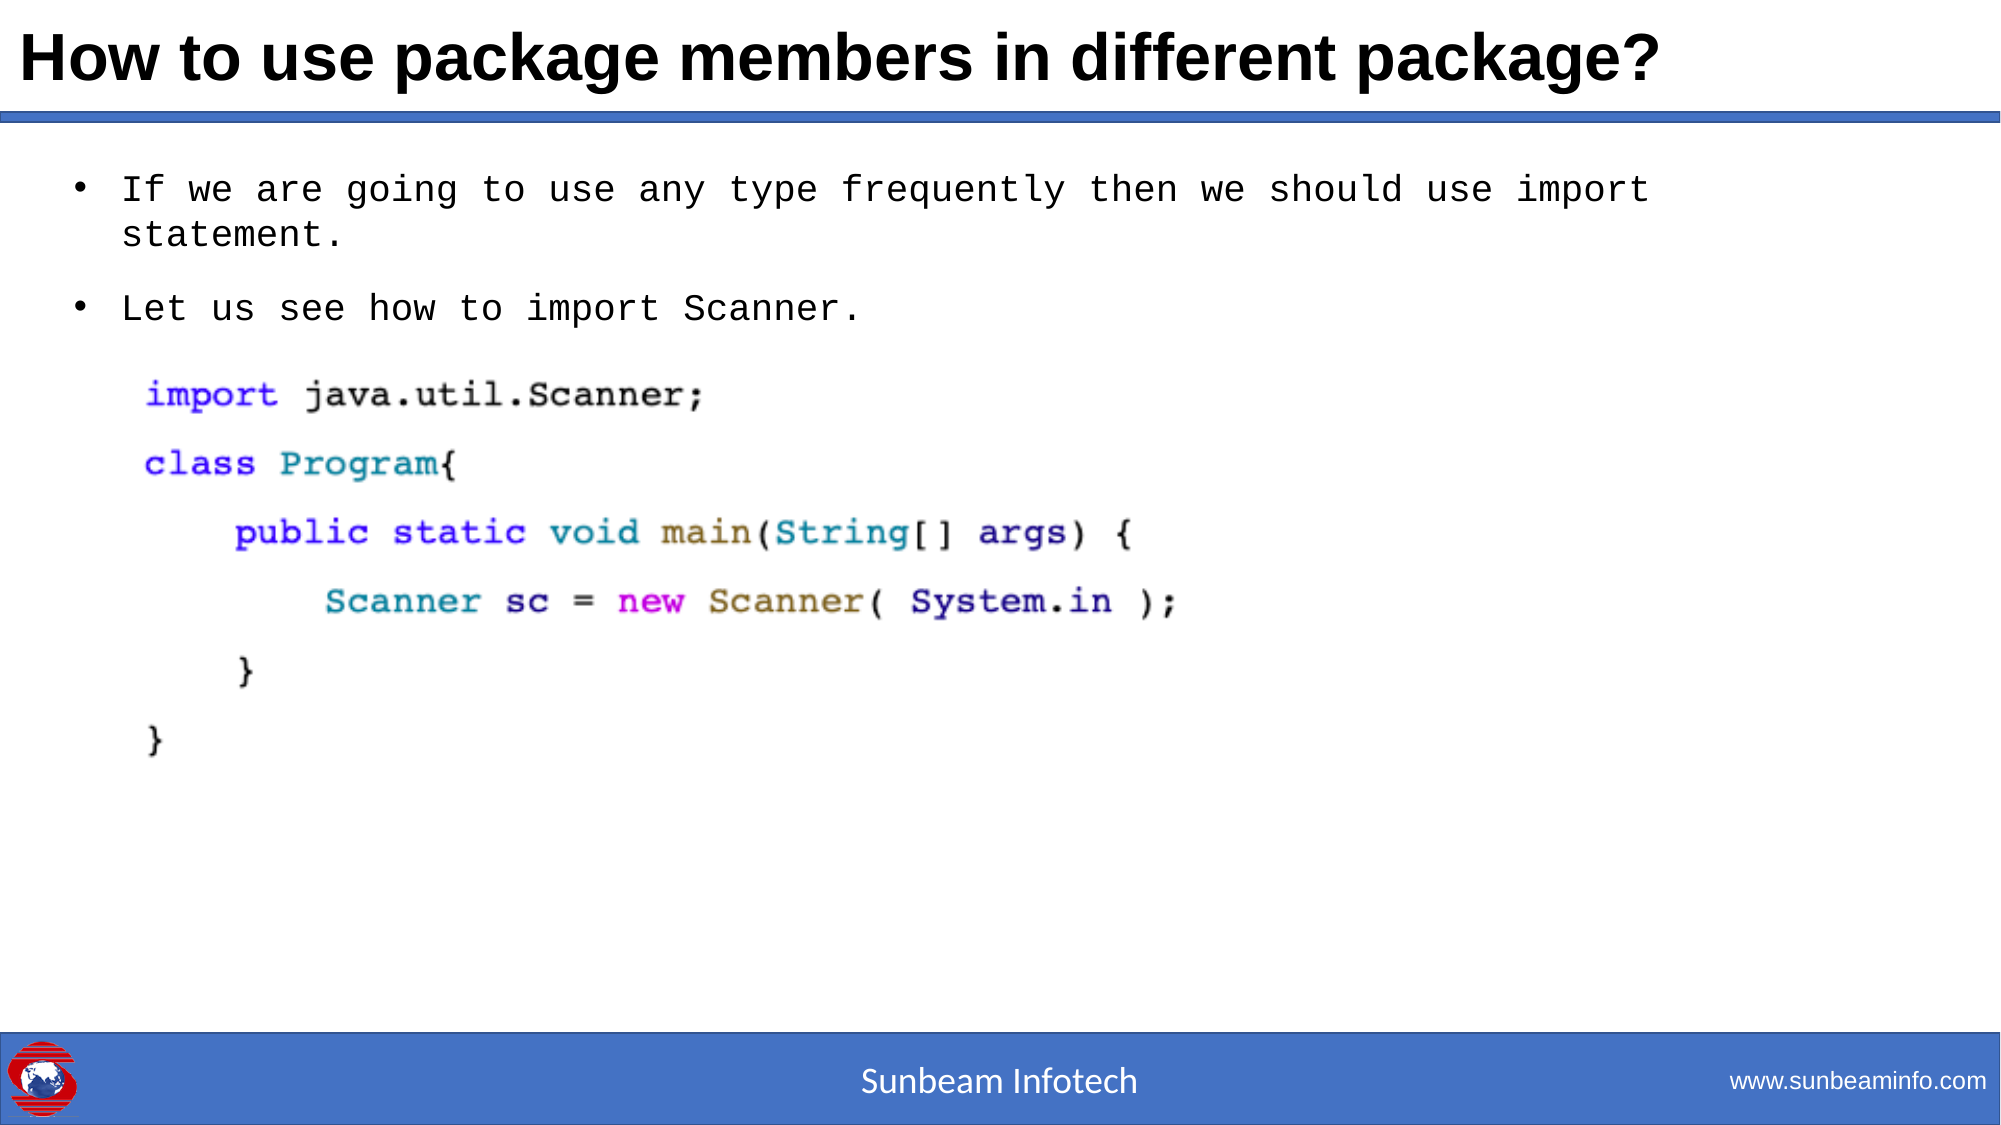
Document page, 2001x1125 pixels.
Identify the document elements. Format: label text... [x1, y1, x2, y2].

picture [128, 368, 1191, 779]
picture [1, 1036, 82, 1117]
list If we are going to use any type frequently then we should use import statement. Let us see how to import Scanner. [58, 156, 1784, 991]
title How to use package members in different package? [4, 5, 1993, 112]
